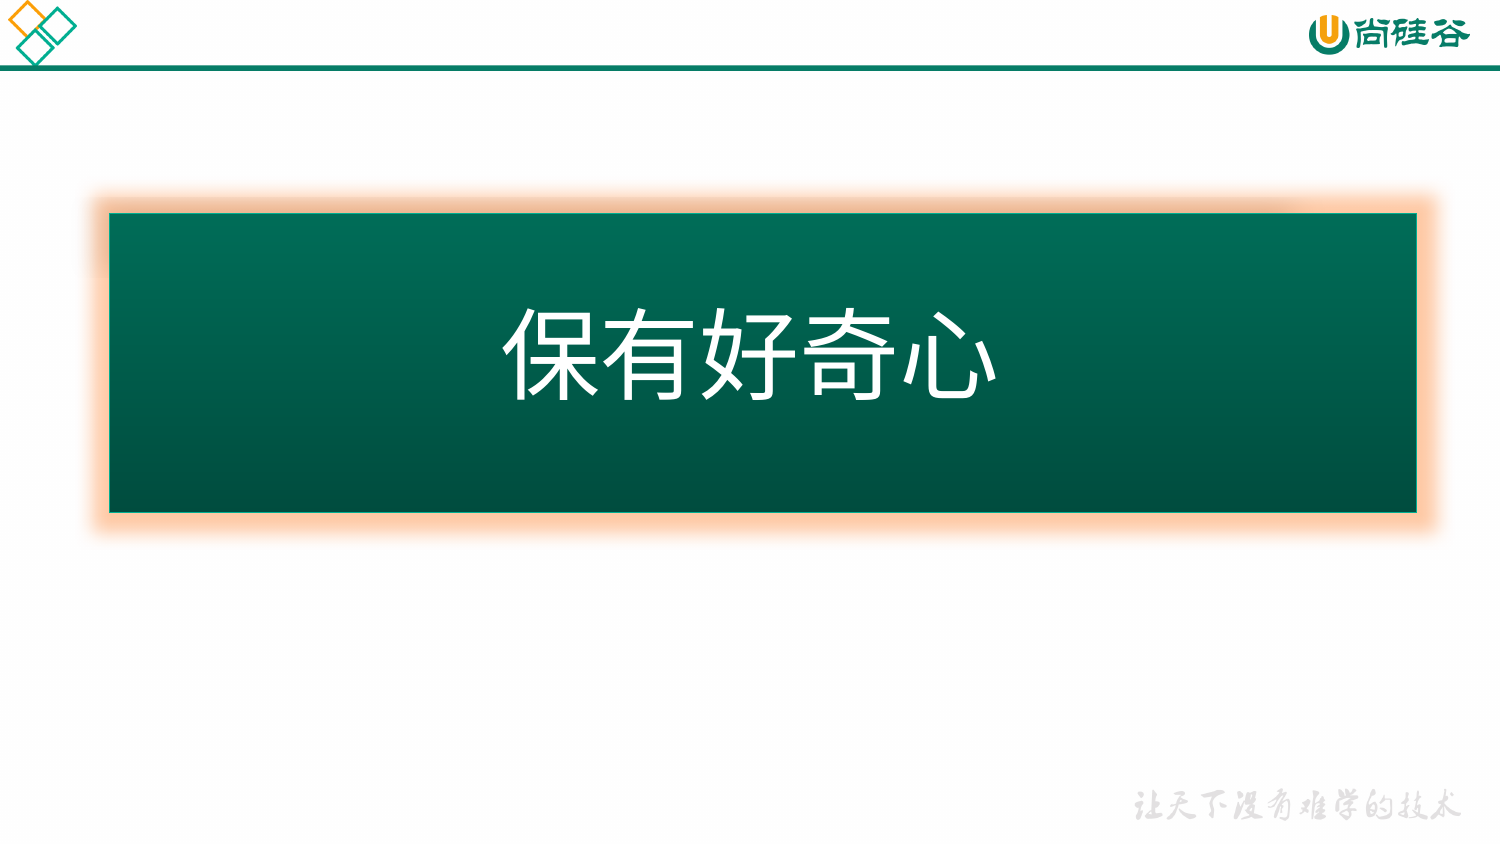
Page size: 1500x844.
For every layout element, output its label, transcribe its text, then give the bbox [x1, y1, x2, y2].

text_box [109, 213, 1417, 513]
text_box 保有好奇心 [320, 285, 1180, 421]
picture [0, 0, 1500, 844]
